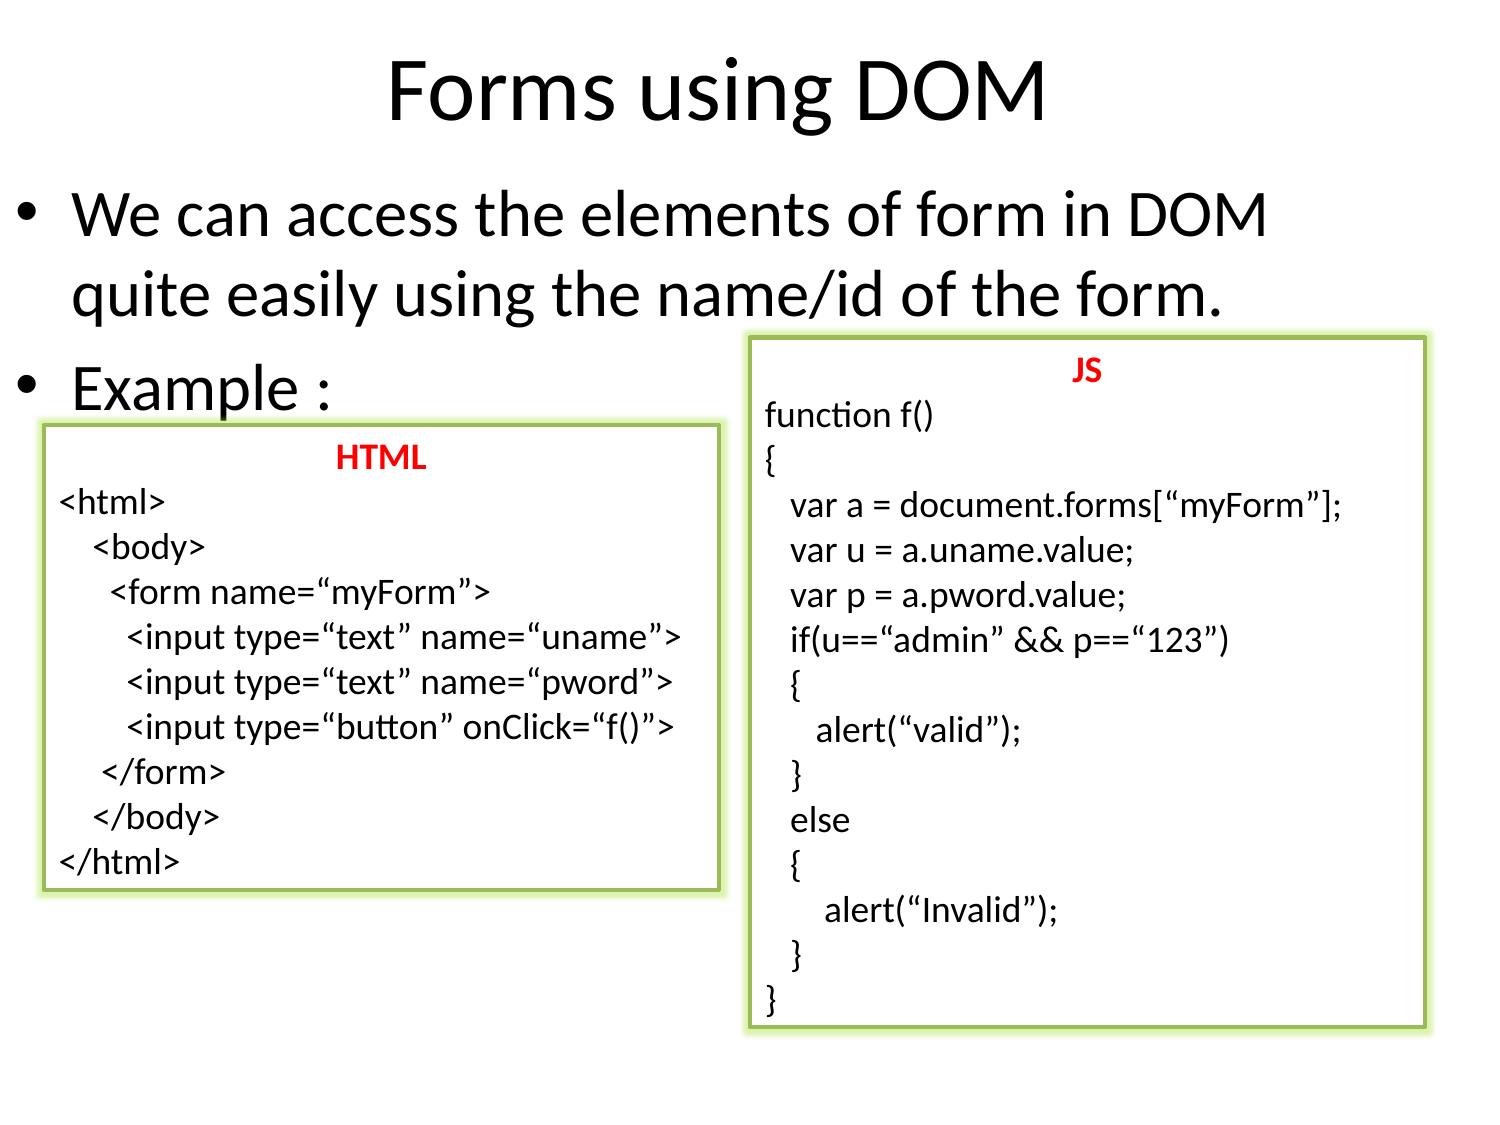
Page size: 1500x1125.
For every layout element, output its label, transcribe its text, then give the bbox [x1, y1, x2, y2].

list We can access the elements of form in DOM quite easily using the name/id of the form. Example : [0, 162, 1438, 1038]
title Forms using DOM [0, 17, 1438, 150]
text_box HTML <html> <body> <form name=“myForm”> <input type=“text” name=“uname”> <input type=“text” name=“pword”> <input type=“button” onClick=“f()”> </form> </body> </html> [42, 423, 721, 892]
text_box JS function f() { var a = document.forms[“myForm”]; var u = a.uname.value; var p = a.pword.value; if(u==“admin” && p==“123”) { alert(“valid”); } else { alert(“Invalid”); } } [748, 335, 1427, 1029]
